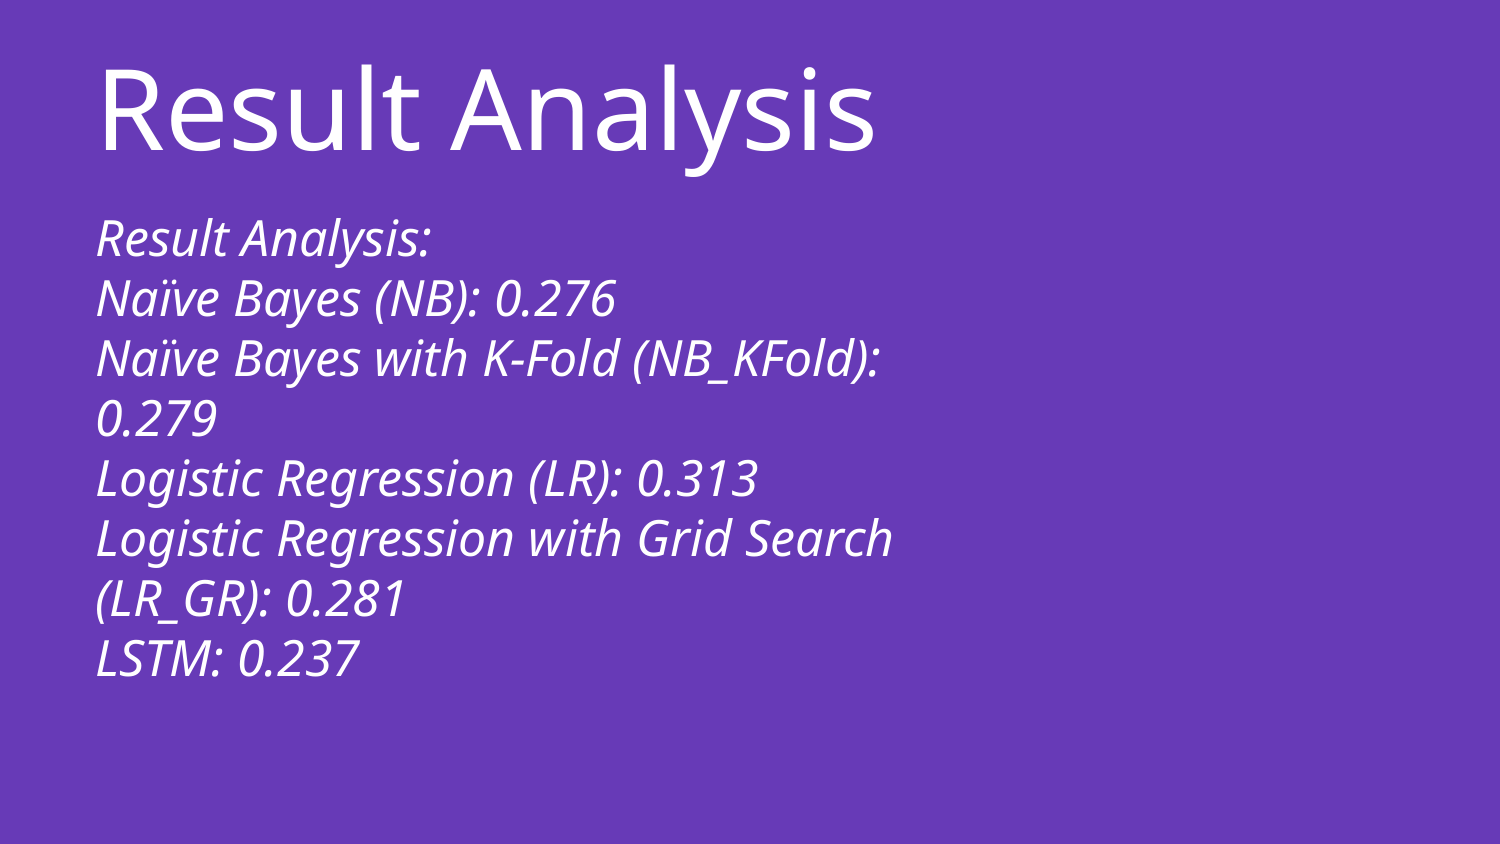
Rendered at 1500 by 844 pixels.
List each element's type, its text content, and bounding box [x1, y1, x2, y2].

title Result Analysis Result Analysis: Naïve Bayes (NB): 0.276 Naïve Bayes with K-Fold (NB_KFold): 0.279 Logistic Regression (LR): 0.313 Logistic Regression with Grid Search (LR_GR): 0.281 LSTM: 0.237 [80, 86, 1012, 757]
